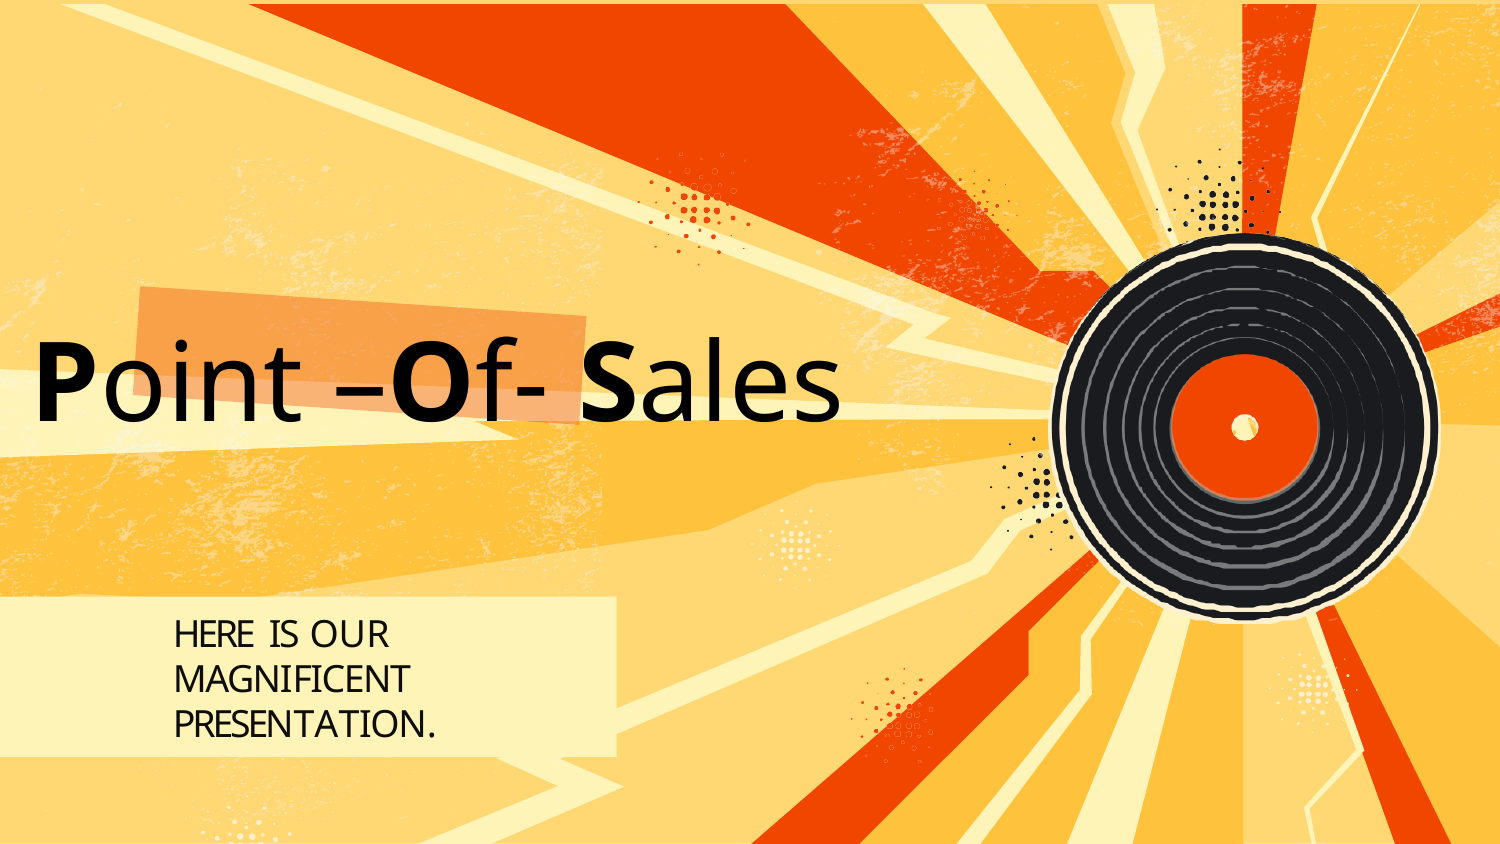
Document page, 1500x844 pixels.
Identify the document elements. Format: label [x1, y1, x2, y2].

text_box [0, 3, 1500, 844]
